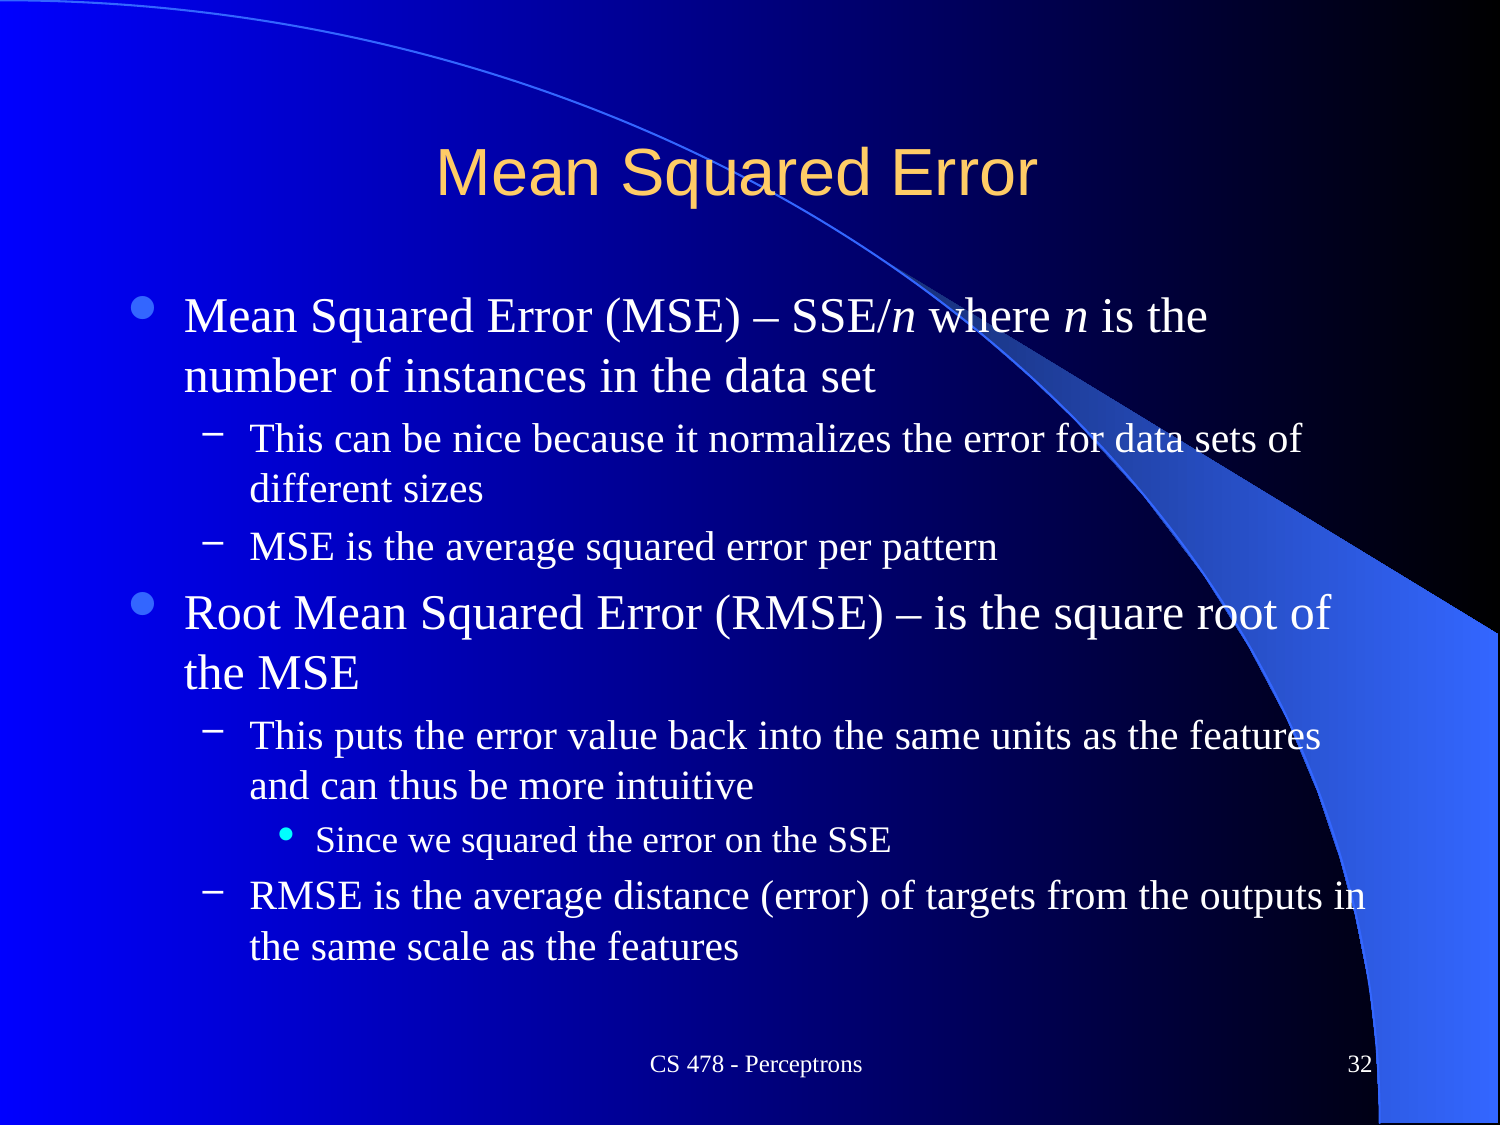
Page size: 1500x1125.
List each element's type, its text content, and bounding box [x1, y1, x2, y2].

footer CS 478 - Perceptrons [474, 1024, 1038, 1101]
list Mean Squared Error (MSE) – SSE/n where n is the number of instances in the data set This can be nice because it normalizes the error for data sets of different sizes MSE is the average squared error per pattern Root Mean Squared Error (RMSE) – is the square root of the MSE This puts the error value back into the same units as the features and can thus be more intuitive Since we squared the error on the SSE RMSE is the average distance (error) of targets from the outputs in the same scale as the features [112, 274, 1388, 1001]
slide_number 32 [1074, 1024, 1388, 1101]
title Mean Squared Error [99, 99, 1376, 238]
